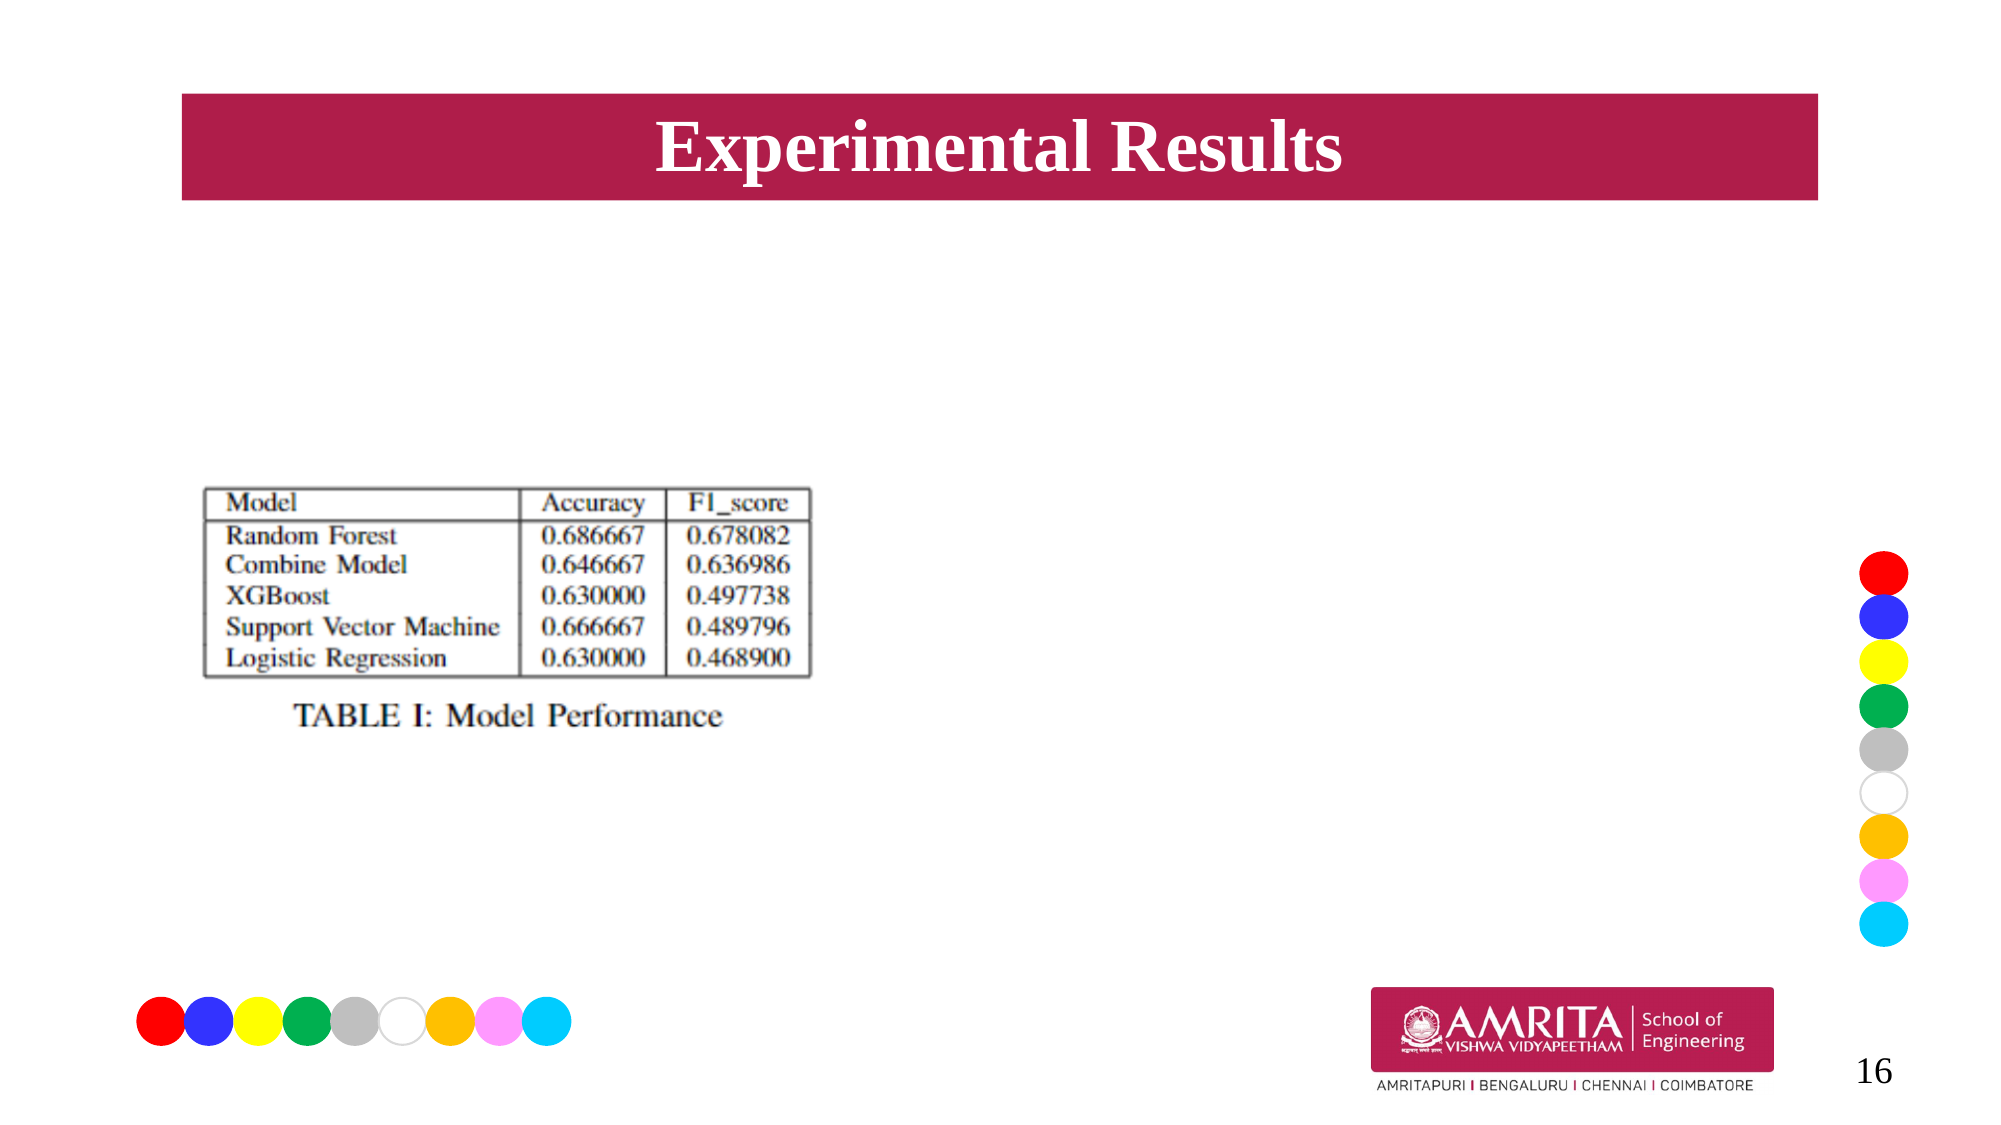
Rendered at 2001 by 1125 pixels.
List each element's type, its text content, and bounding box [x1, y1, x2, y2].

title Experimental Results [181, 93, 1819, 201]
text_box 16 [1840, 1038, 1983, 1099]
picture [181, 457, 855, 750]
picture [1370, 987, 1774, 1095]
